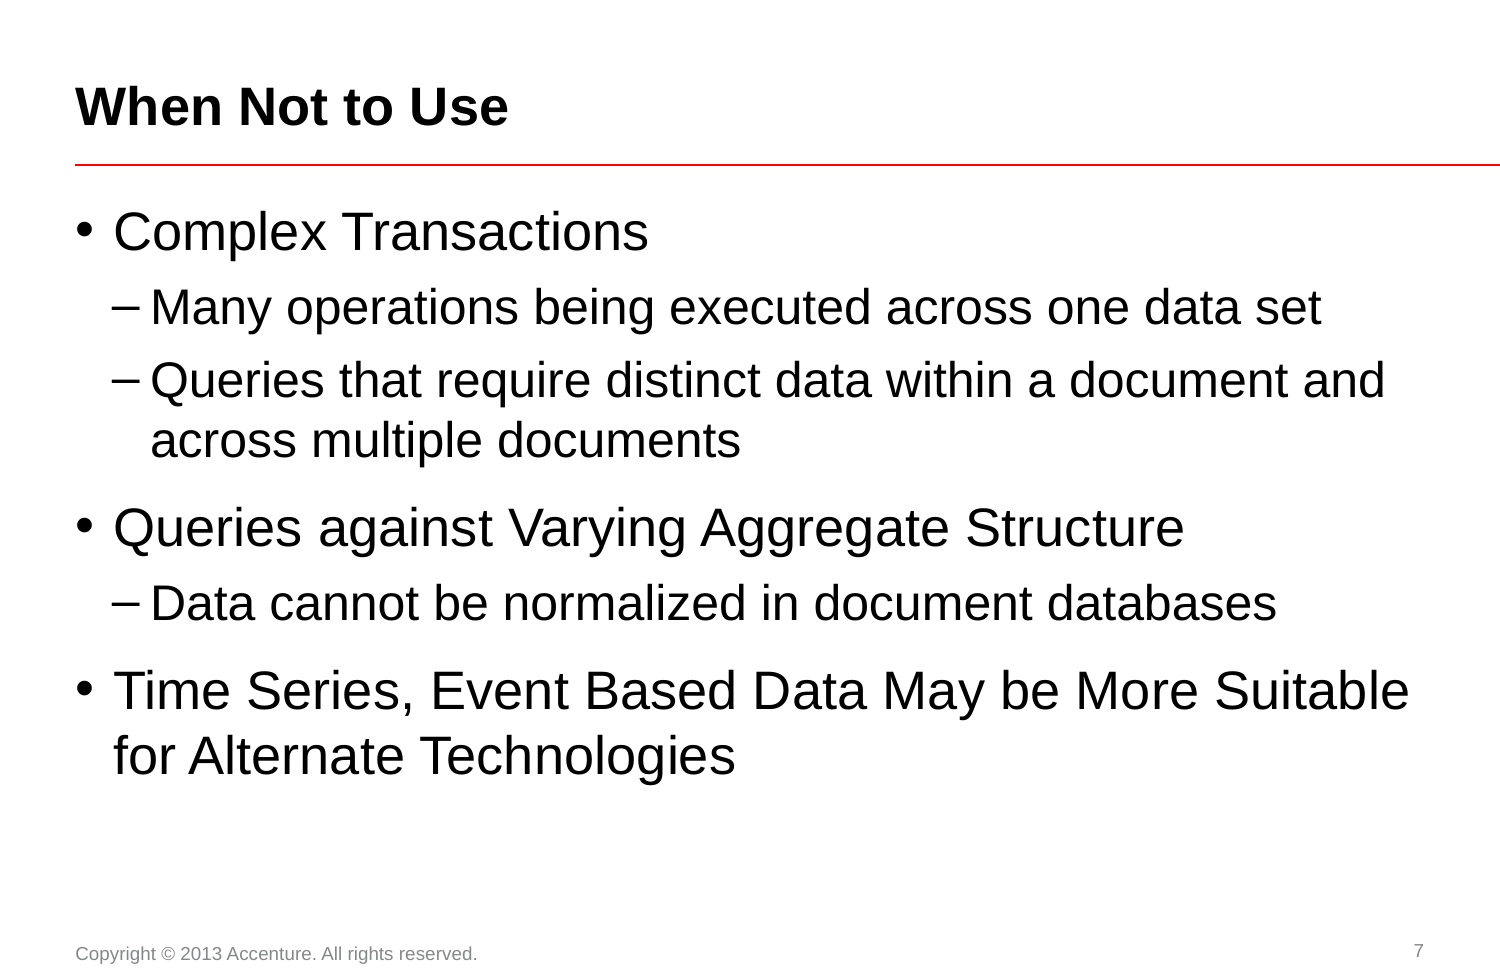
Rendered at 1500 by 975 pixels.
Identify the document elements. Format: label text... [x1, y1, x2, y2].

title When Not to Use [75, 24, 1422, 136]
list Complex Transactions Many operations being executed across one data set Queries that require distinct data within a document and across multiple documents Queries against Varying Aggregate Structure Data cannot be normalized in document databases Time Series, Event Based Data May be More Suitable for Alternate Technologies [75, 196, 1425, 883]
